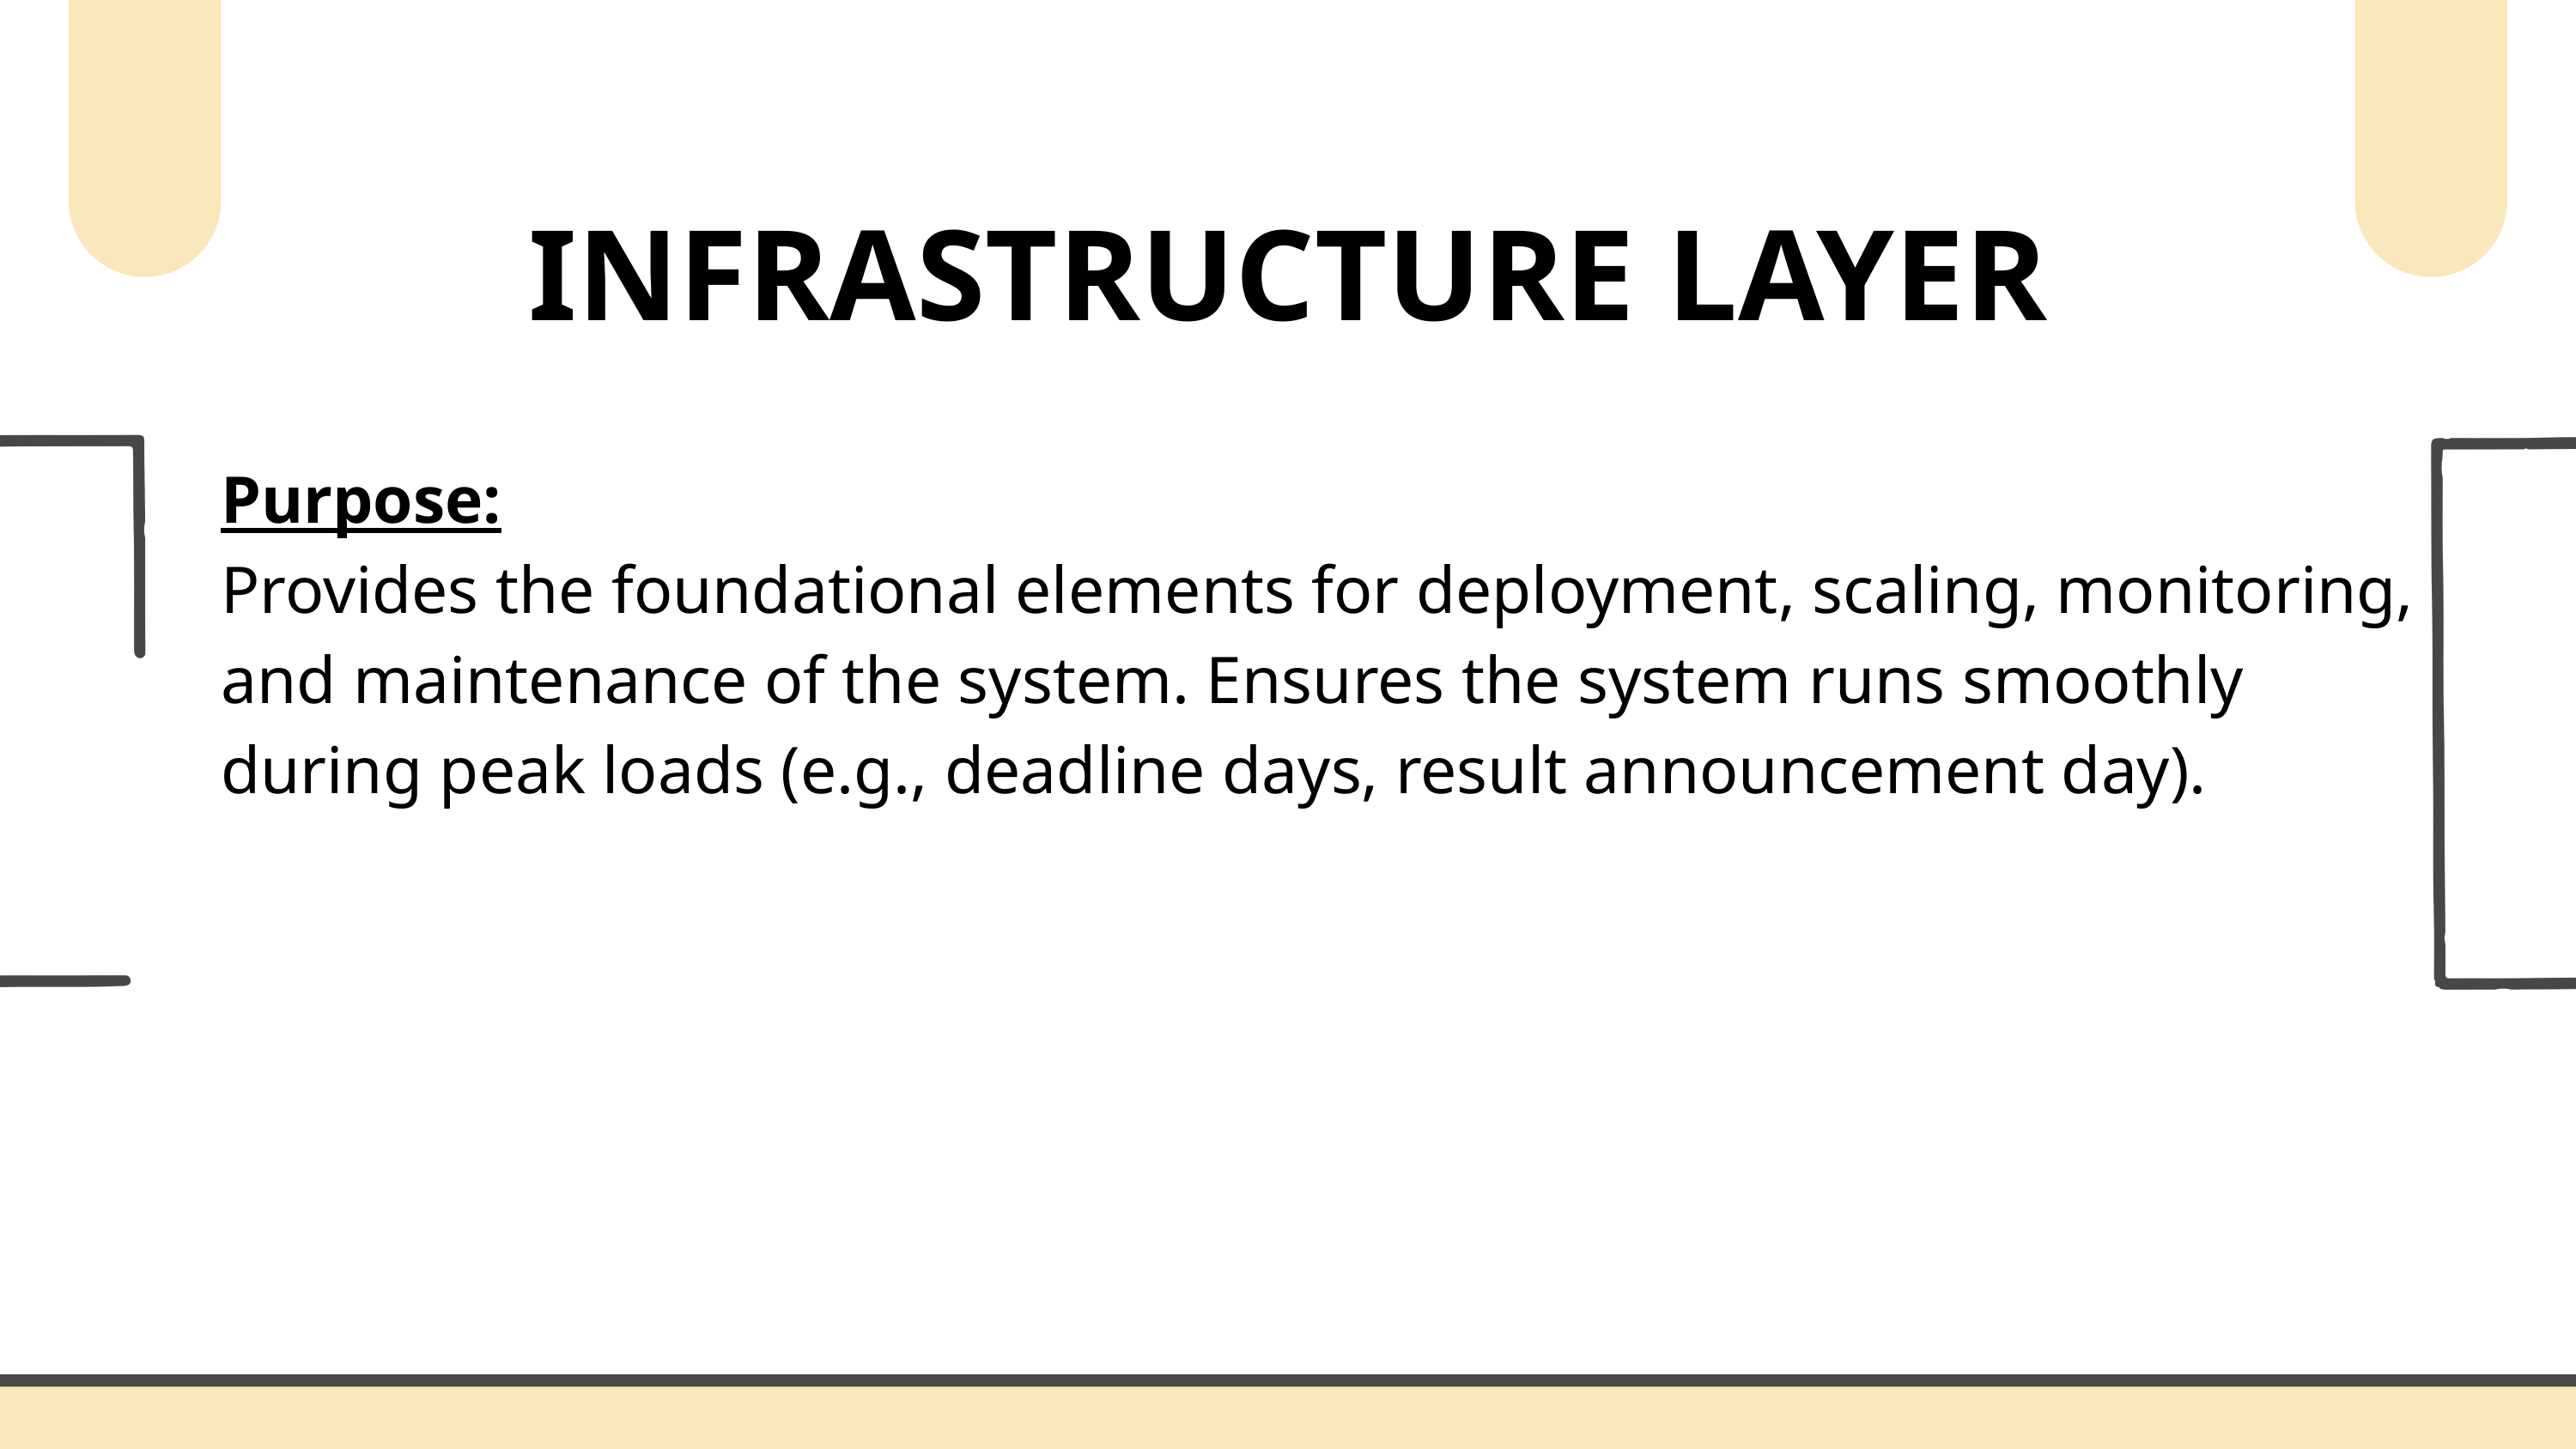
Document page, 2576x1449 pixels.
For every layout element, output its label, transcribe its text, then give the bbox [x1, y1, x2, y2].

text_box Purpose: Provides the foundational elements for deployment, scaling, monitoring, and maintenance of the system. Ensures the system runs smoothly during peak loads (e.g., deadline days, result announcement day). [221, 446, 2431, 882]
text_box INFRASTRUCTURE LAYER [453, 170, 2123, 346]
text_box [2354, 0, 2508, 277]
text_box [0, 1379, 2576, 1449]
text_box [2431, 434, 2576, 990]
text_box [0, 434, 146, 990]
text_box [68, 0, 222, 277]
